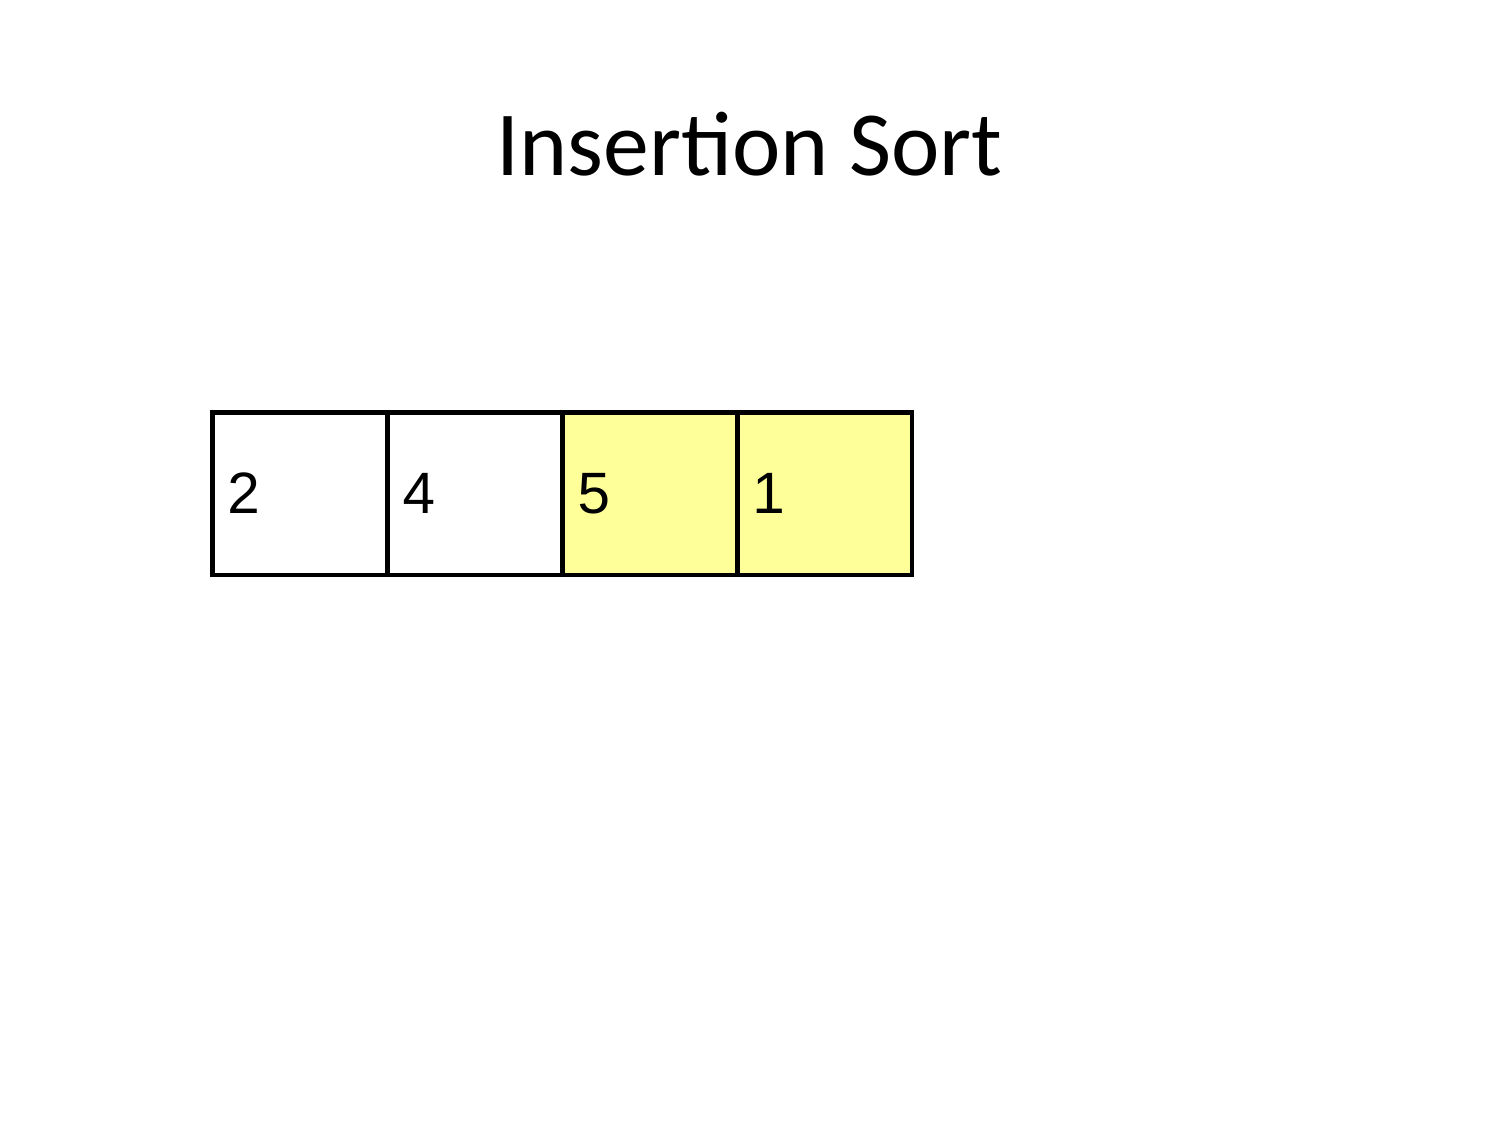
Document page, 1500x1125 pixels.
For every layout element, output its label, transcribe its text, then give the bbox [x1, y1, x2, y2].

table_header 5 [565, 415, 735, 573]
table_header 2 [215, 415, 385, 573]
table_header 4 [390, 415, 560, 573]
title Insertion Sort [75, 45, 1425, 233]
table_header 1 [740, 415, 910, 573]
